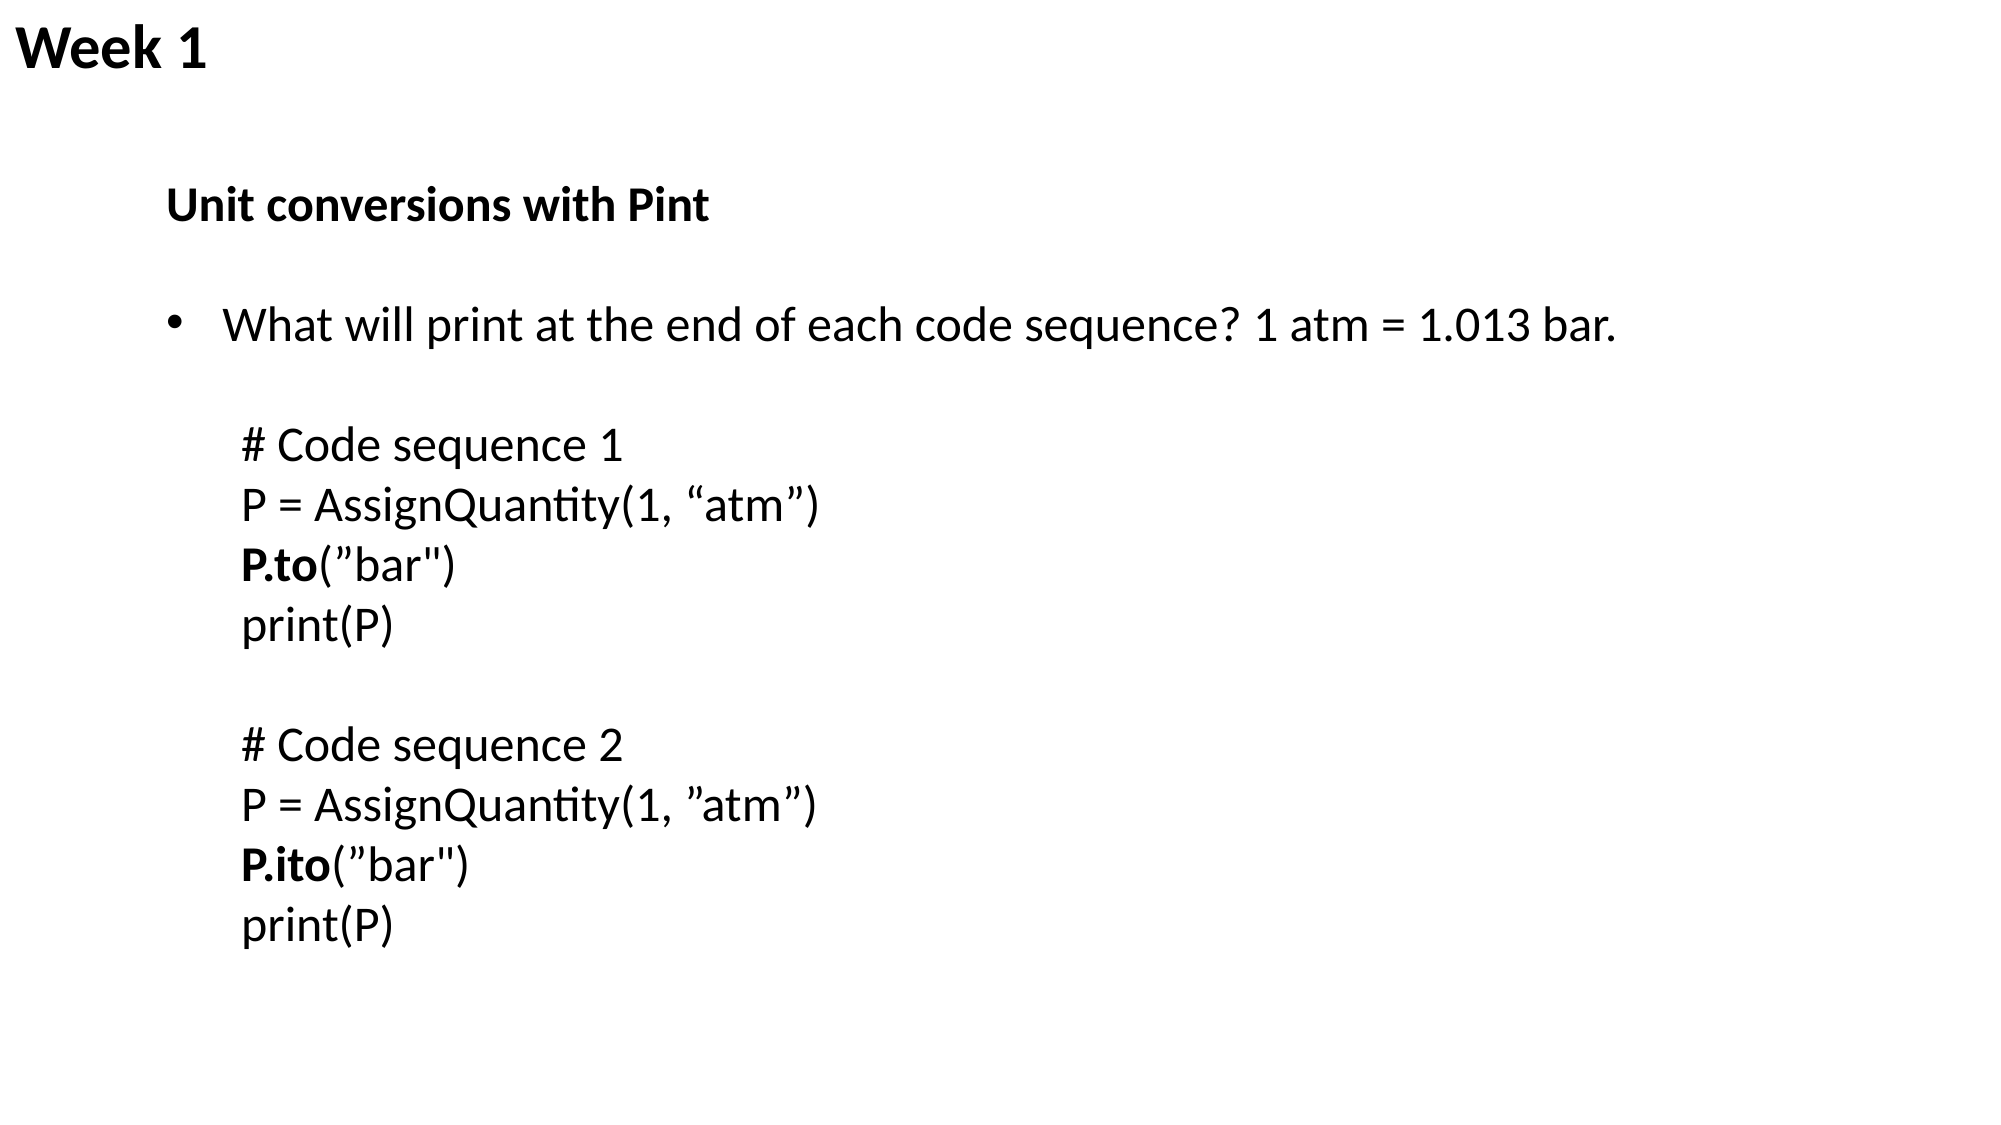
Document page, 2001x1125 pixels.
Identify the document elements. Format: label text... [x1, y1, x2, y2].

title Week 1 [0, 0, 2000, 98]
text_box Unit conversions with Pint What will print at the end of each code sequence? 1 atm = 1.013 bar. # Code sequence 1 P = AssignQuantity(1, “atm”) P.to(”bar") print(P) # Code sequence 2 P = AssignQuantity(1, ”atm”) P.ito(”bar") print(P) [151, 164, 2000, 960]
